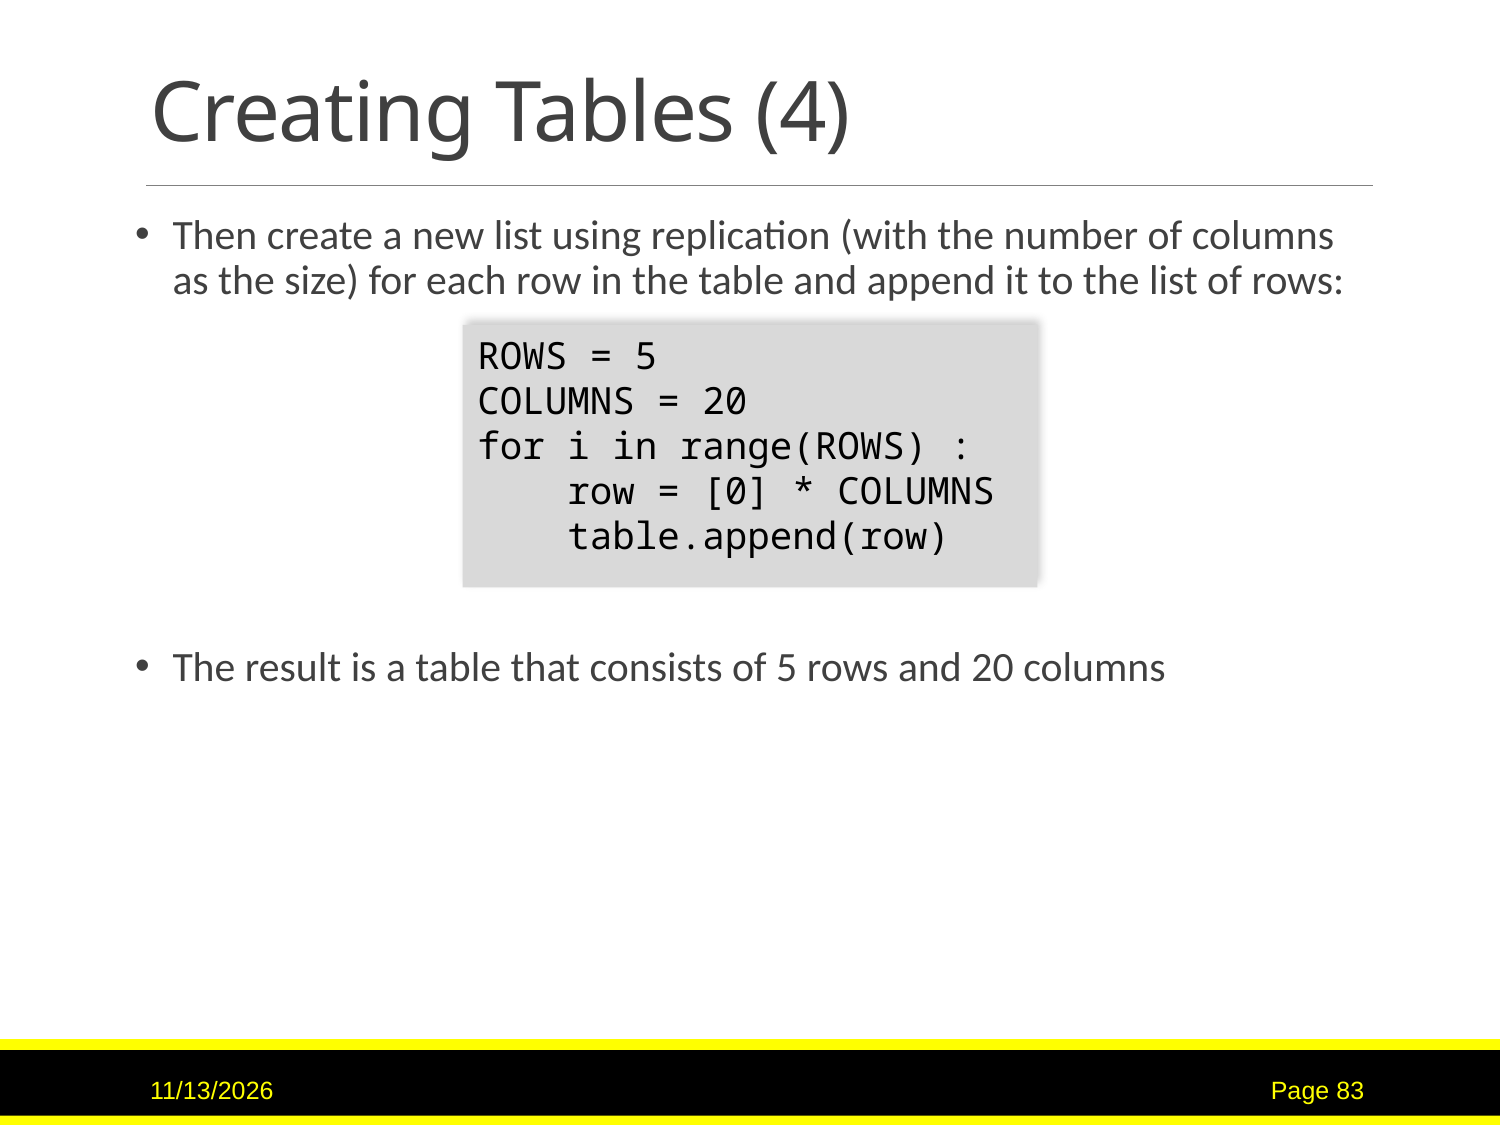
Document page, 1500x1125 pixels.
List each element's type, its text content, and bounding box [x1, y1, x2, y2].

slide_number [135, 1059, 440, 1120]
text_box ROWS = 5 COLUMNS = 20 for i in range(ROWS) : row = [0] * COLUMNS table.append(row) [462, 324, 1038, 588]
list Then create a new list using replication (with the number of columns as the size) for each row in the table and append it to the list of rows: [135, 205, 1373, 363]
text_box The result is a table that consists of 5 rows and 20 columns [135, 637, 1373, 738]
slide_number Page 83 [1218, 1059, 1380, 1120]
title Creating Tables (4) [135, 47, 1373, 167]
